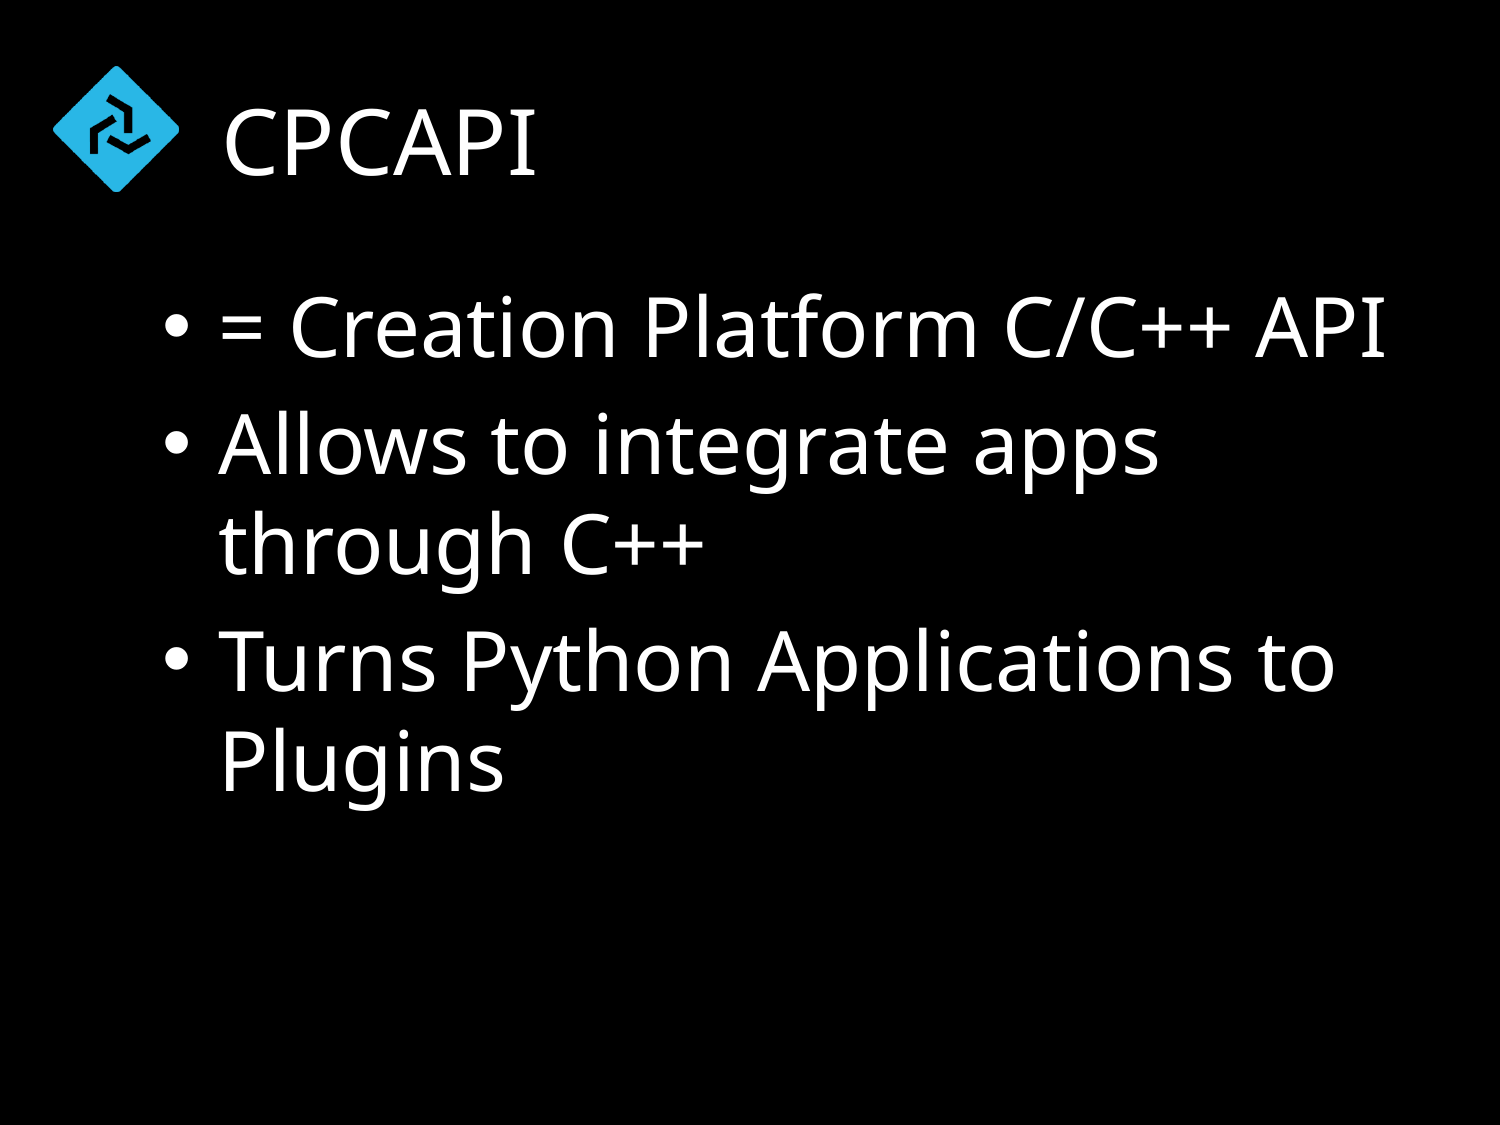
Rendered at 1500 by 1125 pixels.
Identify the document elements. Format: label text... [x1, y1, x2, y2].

list = Creation Platform C/C++ API Allows to integrate apps through C++ Turns Python Applications to Plugins [147, 267, 1412, 976]
picture [53, 66, 179, 192]
title CPCAPI [206, 45, 1425, 233]
